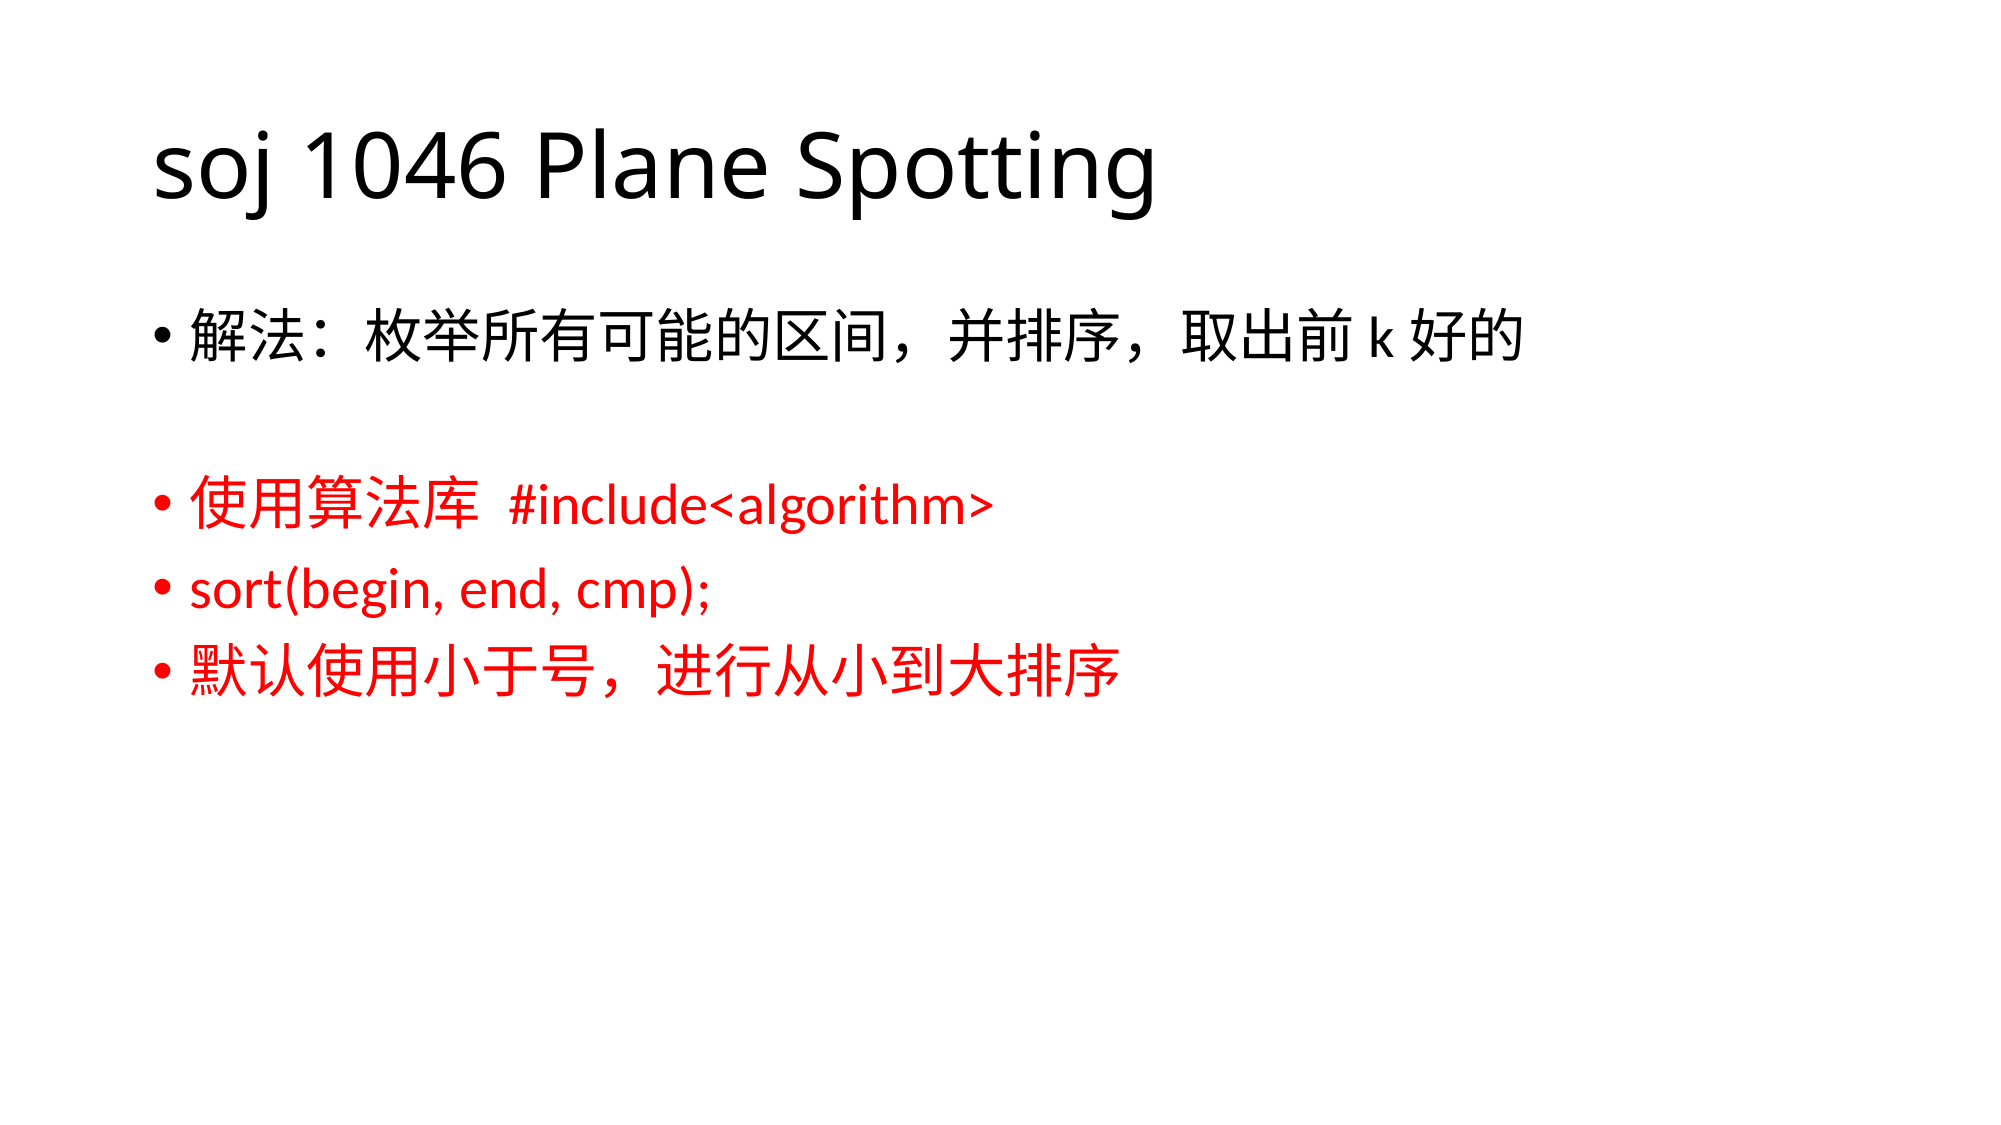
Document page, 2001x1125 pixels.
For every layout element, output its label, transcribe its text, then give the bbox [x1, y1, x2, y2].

list 解法：枚举所有可能的区间，并排序，取出前k好的 使用算法库 #include<algorithm> sort(begin, end, cmp); 默认使用小于号，进行从小到大排序 [137, 299, 1863, 1014]
title soj 1046 Plane Spotting [137, 59, 1863, 278]
